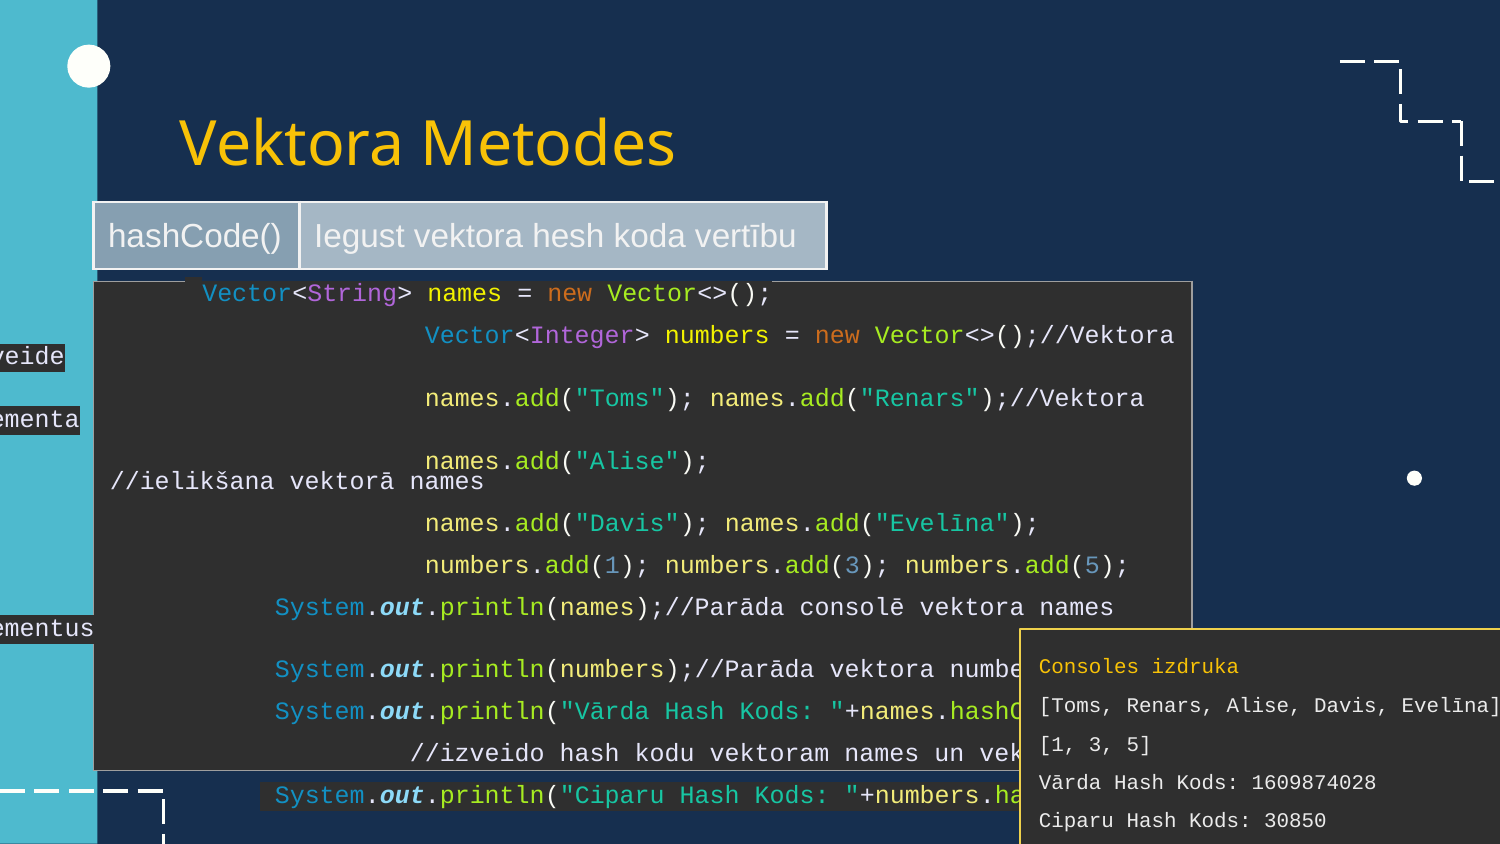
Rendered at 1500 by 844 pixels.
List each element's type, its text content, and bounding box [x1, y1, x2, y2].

table_header hashCode() [95, 203, 298, 268]
list Vector<String> names = new Vector<>(); Vector<Integer> numbers = new Vector<>();//Vektora izveide names.add("Toms"); names.add("Renars");//Vektora elementa names.add("Alise"); //ielikšana vektorā names names.add("Davis"); names.add("Evelīna"); numbers.add(1); numbers.add(3); numbers.add(5); System.out.println(names);//Parāda consolē vektora names elementus System.out.println(numbers);//Parāda vektora numbers elementus System.out.println("Vārda Hash Kods: "+names.hashCode()); //izveido hash kodu vektoram names un vektoram numbers System.out.println("Ciparu Hash Kods: "+numbers.hashCode()); [0, 266, 1255, 844]
title Vektora Metodes [164, 87, 1383, 193]
text_box Consoles izdruka [Toms, Renars, Alise, Davis, Evelīna] [1, 3, 5] Vārda Hash Kods: 1609874028 Ciparu Hash Kods: 30850 [1019, 628, 1500, 844]
table_header Iegust vektora hesh koda vertību [301, 203, 825, 268]
